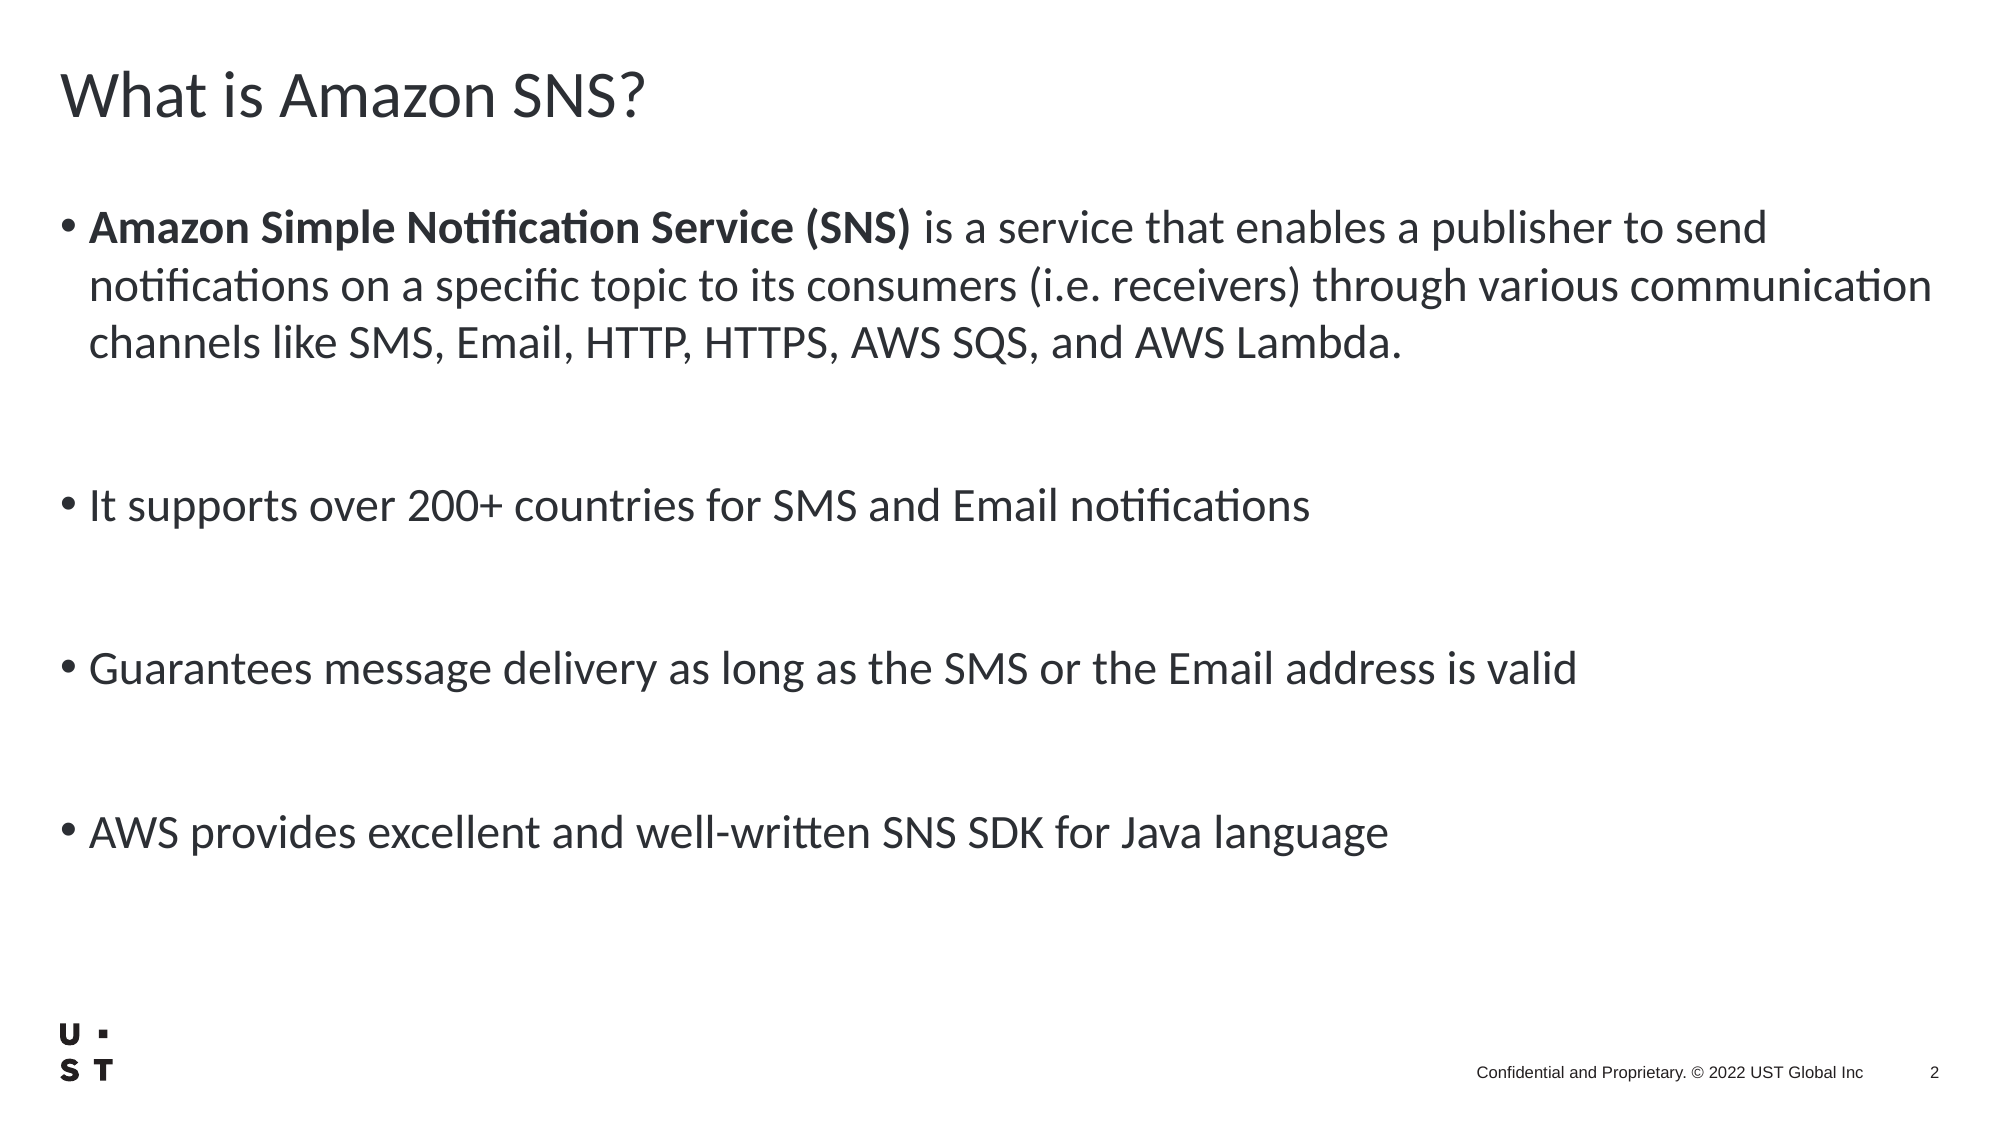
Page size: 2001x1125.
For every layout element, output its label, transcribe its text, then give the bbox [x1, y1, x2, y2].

title What is Amazon SNS? [60, 60, 1940, 195]
list Amazon Simple Notification Service (SNS) is a service that enables a publisher to send notifications on a specific topic to its consumers (i.e. receivers) through various communication channels like SMS, Email, HTTP, HTTPS, AWS SQS, and AWS Lambda. It supports over 200+ countries for SMS and Email notifications Guarantees message delivery as long as the SMS or the Email address is valid AWS provides excellent and well-written SNS SDK for Java language [60, 195, 1940, 998]
